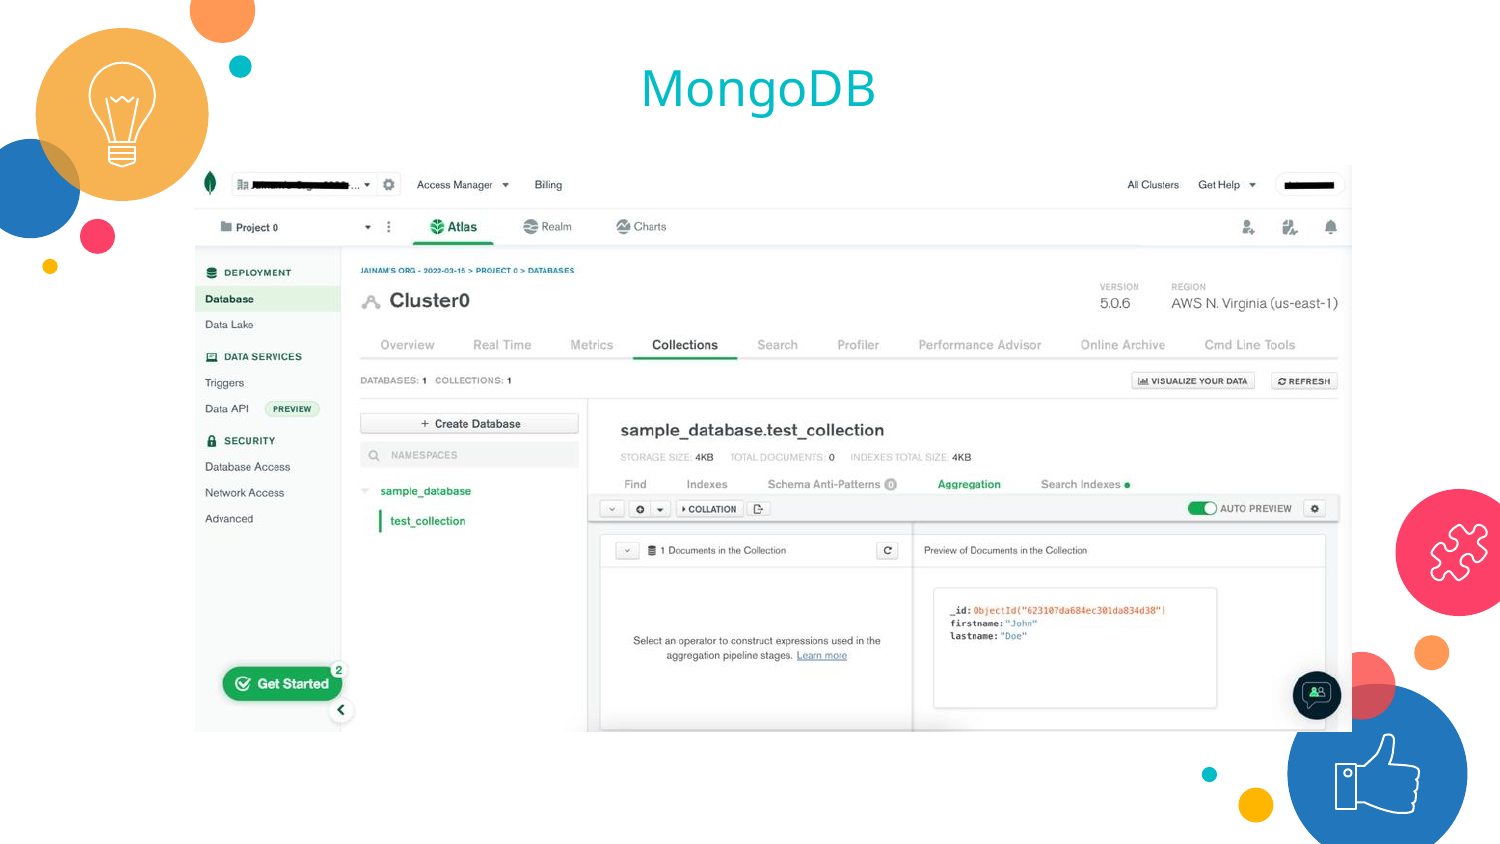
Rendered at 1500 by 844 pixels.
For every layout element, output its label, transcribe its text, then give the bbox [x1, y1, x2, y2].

text_box MongoDB [255, 45, 1263, 132]
picture [195, 165, 1352, 732]
